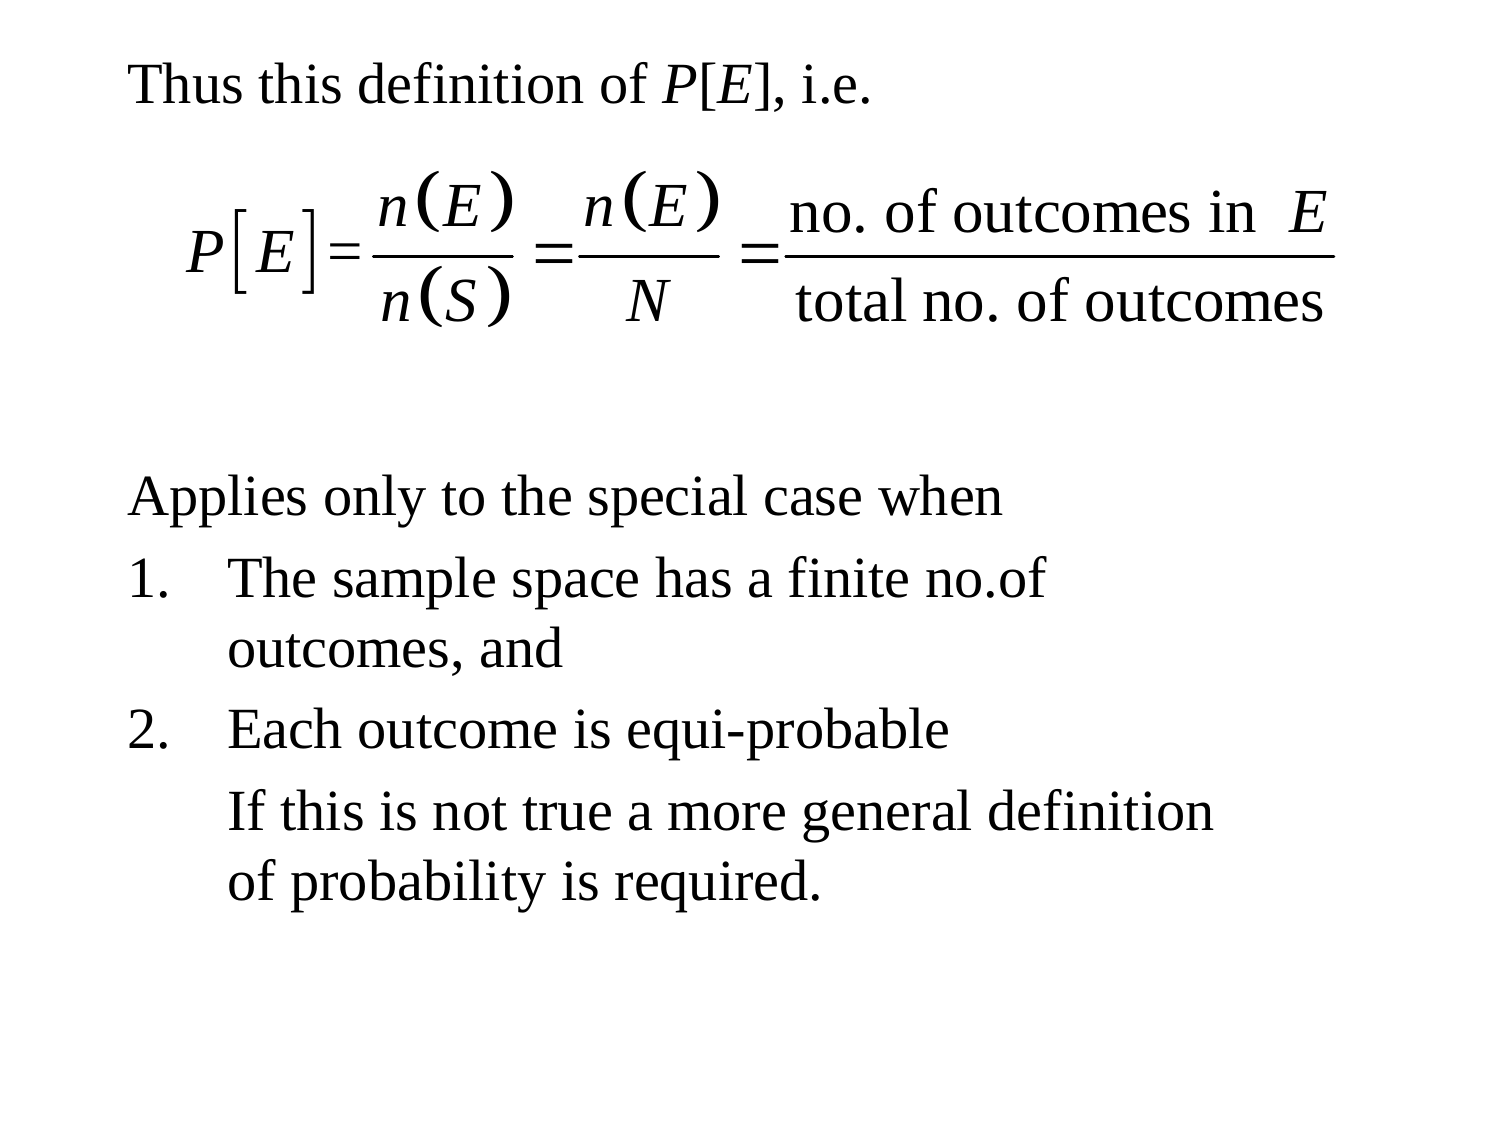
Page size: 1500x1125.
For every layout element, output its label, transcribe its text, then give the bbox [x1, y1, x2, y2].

list Thus this definition of P[E], i.e. [112, 37, 988, 138]
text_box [174, 162, 1347, 357]
text_box Applies only to the special case when The sample space has a finite no.of outcomes, and Each outcome is equi-probable If this is not true a more general definition of probability is required. [112, 449, 1250, 888]
